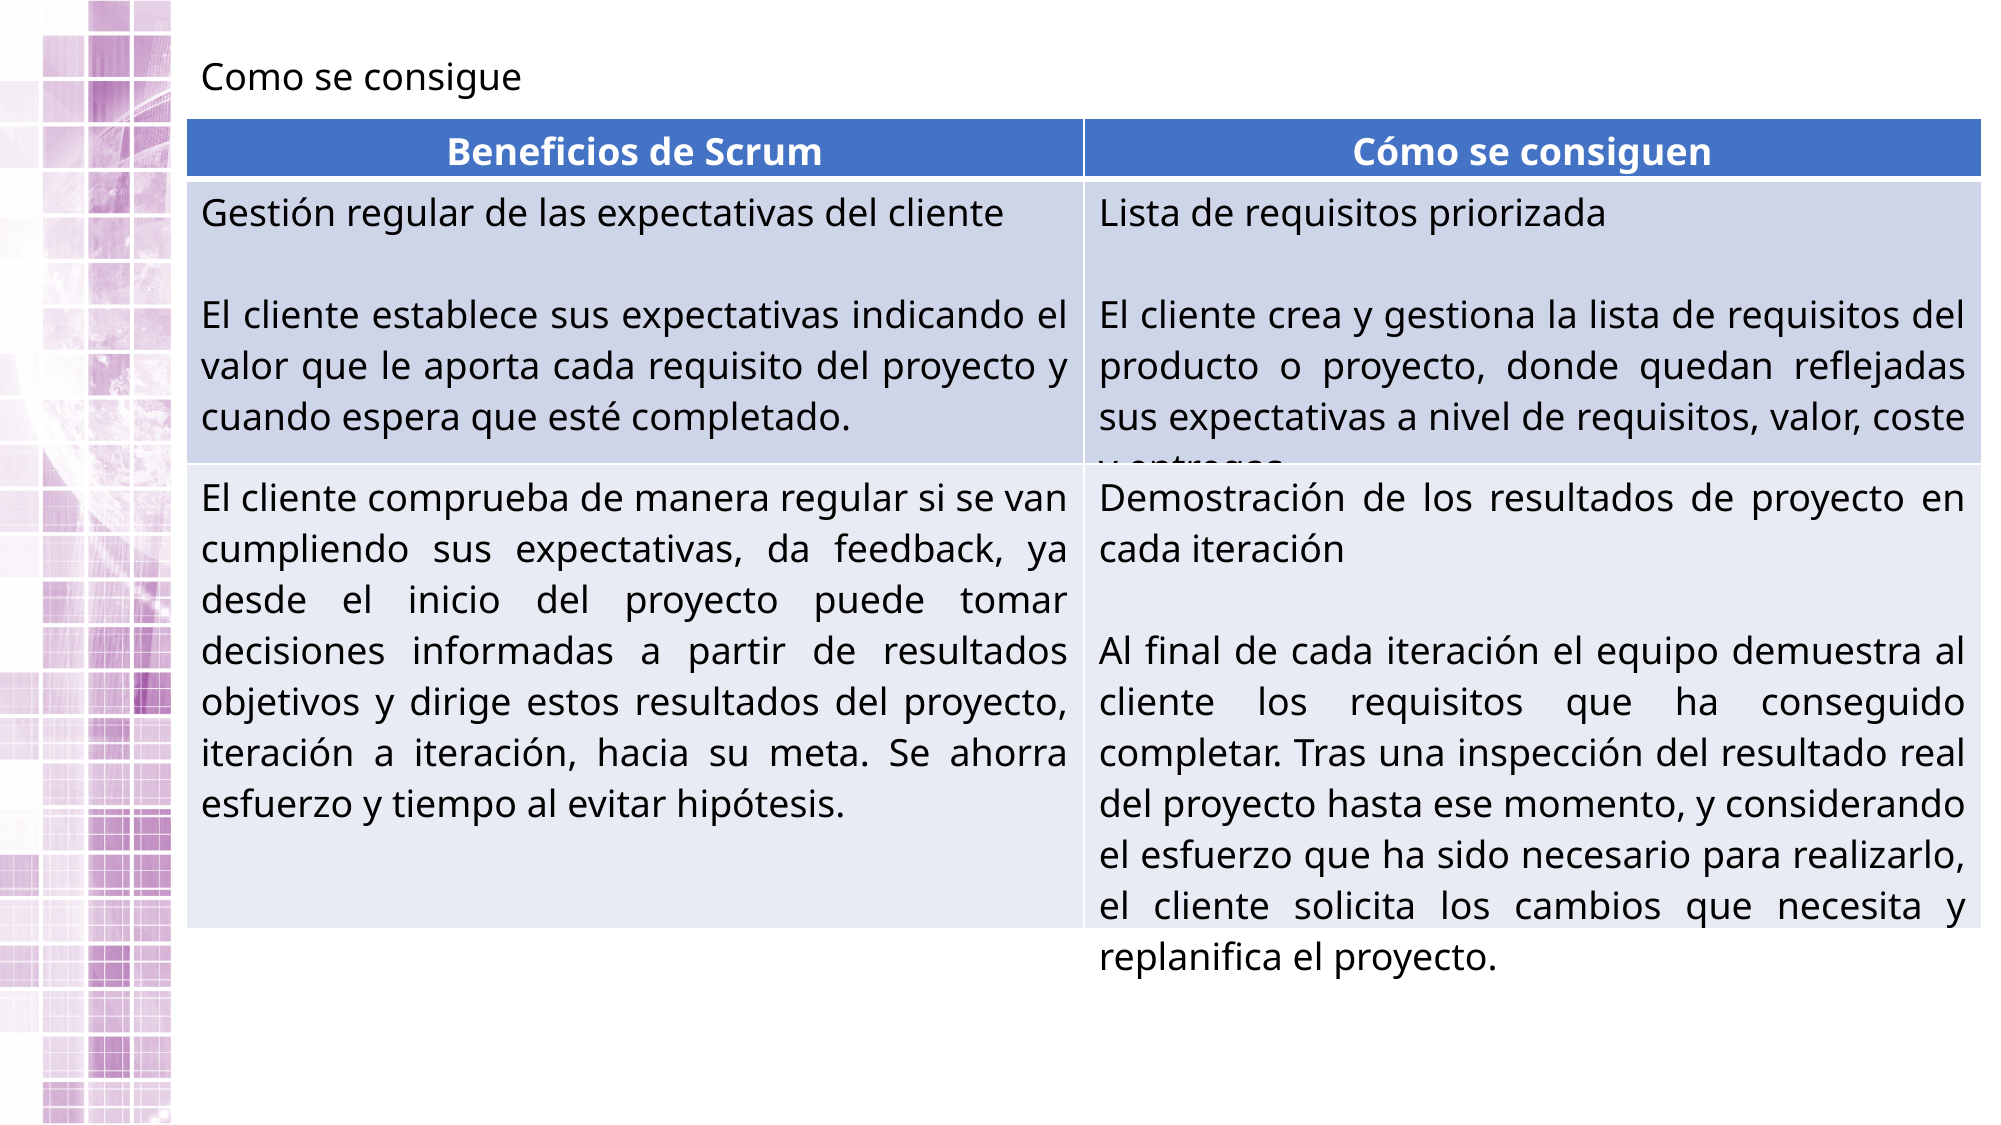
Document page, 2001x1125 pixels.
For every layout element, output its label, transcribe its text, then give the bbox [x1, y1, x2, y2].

picture [0, 2, 171, 1124]
table_header Cómo se consiguen [1085, 119, 1981, 176]
table_header Beneficios de Scrum [187, 119, 1083, 176]
table_cell Gestión regular de las expectativas del cliente El cliente establece sus expectativas indicando el valor que le aporta cada requisito del proyecto y cuando espera que esté completado. [187, 182, 1083, 463]
table_cell El cliente comprueba de manera regular si se van cumpliendo sus expectativas, da feedback, ya desde el inicio del proyecto puede tomar decisiones informadas a partir de resultados objetivos y dirige estos resultados del proyecto, iteración a iteración, hacia su meta. Se ahorra esfuerzo y tiempo al evitar hipótesis. [187, 465, 1083, 928]
table_cell Demostración de los resultados de proyecto en cada iteración Al final de cada iteración el equipo demuestra al cliente los requisitos que ha conseguido completar. Tras una inspección del resultado real del proyecto hasta ese momento, y considerando el esfuerzo que ha sido necesario para realizarlo, el cliente solicita los cambios que necesita y replanifica el proyecto. [1085, 465, 1981, 928]
text_box Como se consigue [185, 45, 1792, 106]
table_cell Lista de requisitos priorizada El cliente crea y gestiona la lista de requisitos del producto o proyecto, donde quedan reflejadas sus expectativas a nivel de requisitos, valor, coste y entregas. [1085, 182, 1981, 463]
